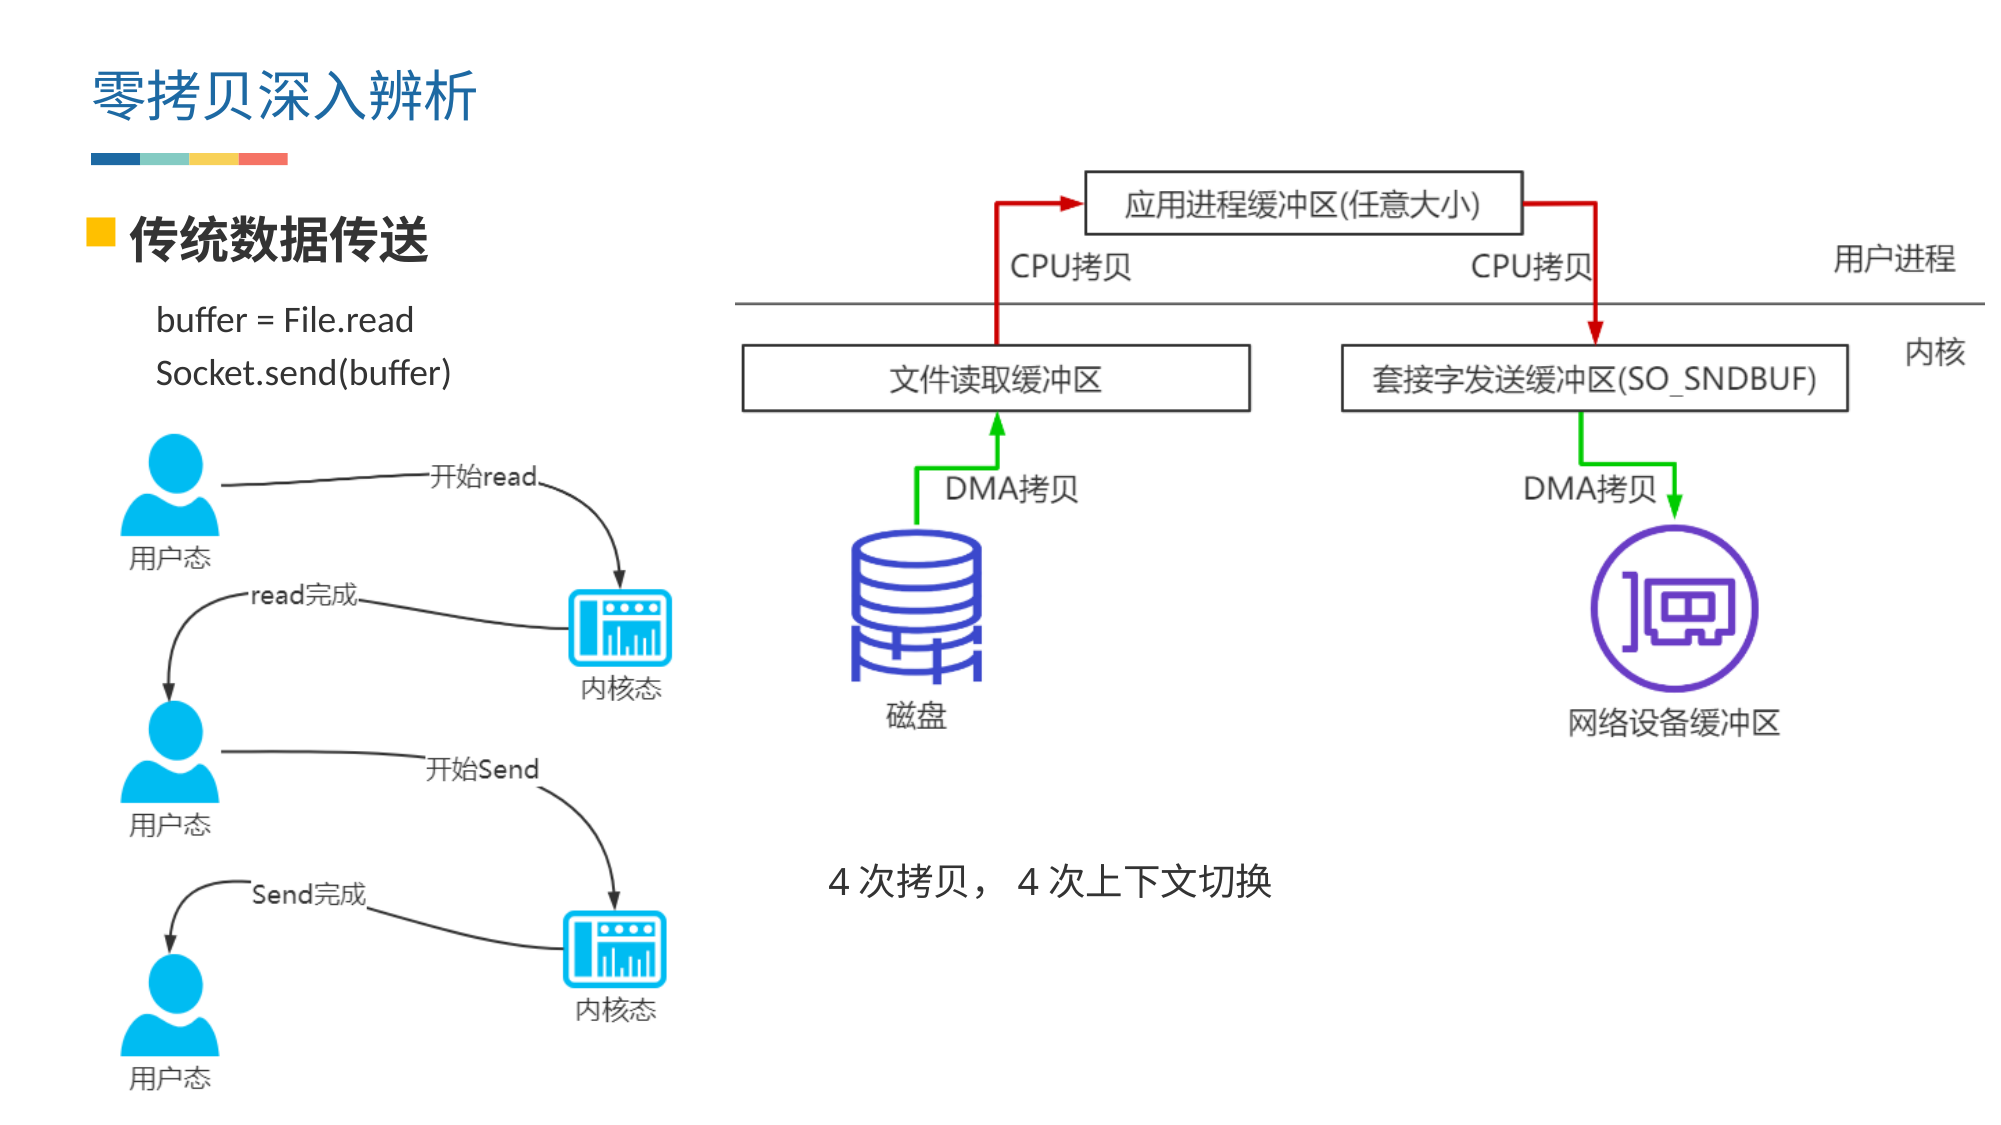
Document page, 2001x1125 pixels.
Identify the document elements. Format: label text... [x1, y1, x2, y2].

text_box 传统数据传送 [67, 201, 730, 276]
picture [735, 164, 1985, 747]
picture [115, 429, 680, 1100]
text_box buffer = File.read Socket.send(buffer) [91, 287, 530, 401]
text_box 4次拷贝，4次上下文切换 [813, 850, 1369, 911]
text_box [90, 152, 288, 166]
text_box 零拷贝深入辨析 [91, 60, 1075, 128]
